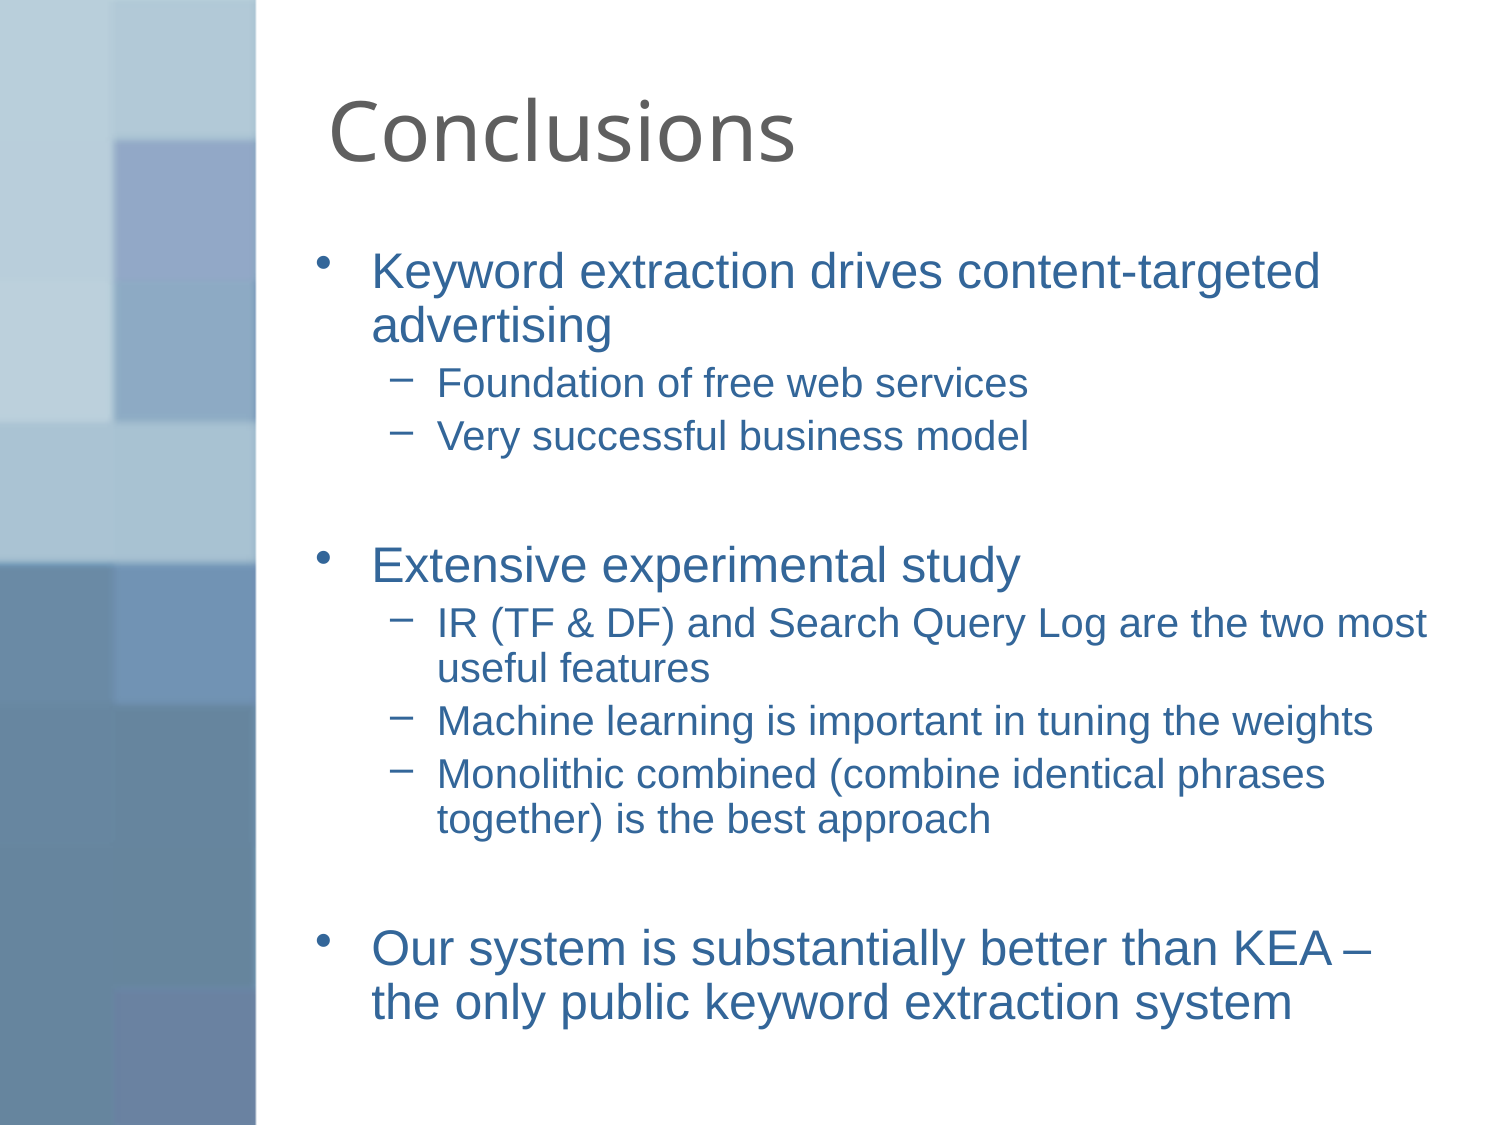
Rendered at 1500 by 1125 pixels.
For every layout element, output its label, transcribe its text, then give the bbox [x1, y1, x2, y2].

picture [0, 0, 1500, 1125]
title Conclusions [312, 50, 1400, 225]
list Keyword extraction drives content-targeted advertising Foundation of free web services Very successful business model Extensive experimental study IR (TF & DF) and Search Query Log are the two most useful features Machine learning is important in tuning the weights Monolithic combined (combine identical phrases together) is the best approach Our system is substantially better than KEA – the only public keyword extraction system [300, 237, 1450, 1038]
